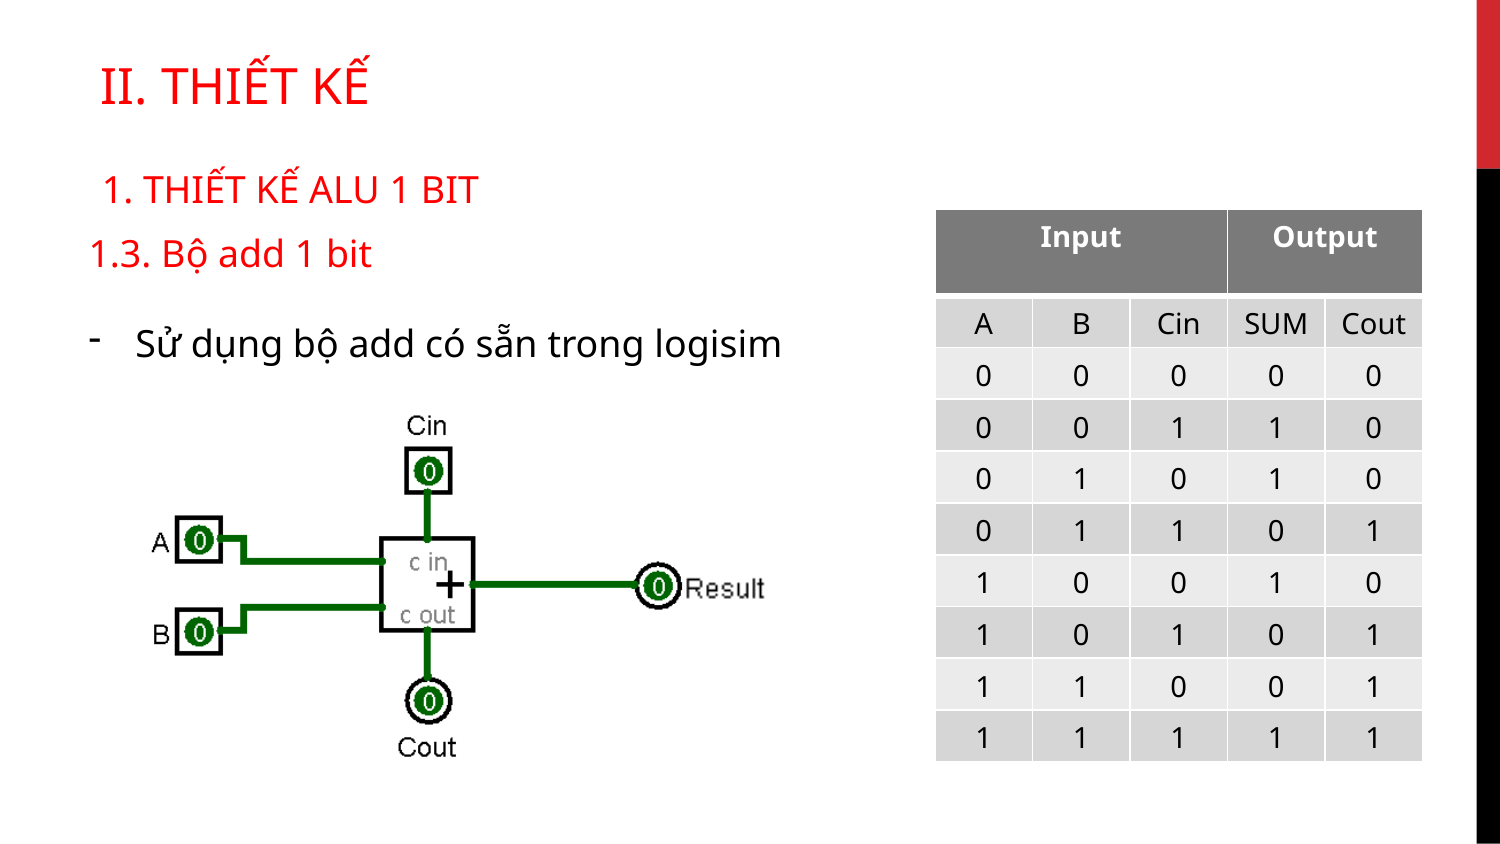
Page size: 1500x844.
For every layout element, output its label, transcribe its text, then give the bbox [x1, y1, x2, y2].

table_cell 0 [1228, 504, 1324, 554]
table_cell 1 [1131, 607, 1227, 657]
table_cell 0 [936, 400, 1032, 450]
table_cell 1 [936, 711, 1032, 761]
table_cell 0 [936, 504, 1032, 554]
table_cell 0 [1131, 659, 1227, 709]
table_cell 0 [1131, 556, 1227, 606]
table_cell 1 [1326, 607, 1422, 657]
table_cell 1 [936, 607, 1032, 657]
table_cell 0 [1033, 400, 1129, 450]
text_box 1. THIẾT KẾ ALU 1 BIT [87, 158, 495, 219]
picture [105, 396, 799, 790]
table_cell SUM [1228, 299, 1324, 347]
table_cell A [936, 299, 1032, 347]
table_cell 1 [1033, 711, 1129, 761]
table_cell 1 [1131, 400, 1227, 450]
table_cell 0 [1326, 452, 1422, 502]
text_box 1.3. Bộ add 1 bit Sử dụng bộ add có sẵn trong logisim [73, 222, 798, 373]
table_cell 1 [936, 556, 1032, 606]
table_cell 1 [936, 659, 1032, 709]
table_cell 1 [1033, 659, 1129, 709]
table_cell 0 [1228, 348, 1324, 398]
table_cell 0 [1033, 348, 1129, 398]
table_header Input [936, 210, 1227, 293]
table_cell 1 [1326, 504, 1422, 554]
table_cell 0 [1228, 659, 1324, 709]
table_cell 0 [1228, 607, 1324, 657]
table_cell 1 [1033, 504, 1129, 554]
table_cell 0 [1131, 452, 1227, 502]
table_cell 1 [1228, 556, 1324, 606]
table_cell 1 [1326, 711, 1422, 761]
table_cell 0 [936, 452, 1032, 502]
table_cell 1 [1326, 659, 1422, 709]
table_cell B [1033, 299, 1129, 347]
table_cell 1 [1228, 452, 1324, 502]
table_header Output [1228, 210, 1422, 293]
table_cell 1 [1131, 504, 1227, 554]
table_cell Cout [1326, 299, 1422, 347]
table_cell Cin [1131, 299, 1227, 347]
table_cell 0 [1326, 556, 1422, 606]
text_box II. THIẾT KẾ [86, 46, 386, 122]
table_cell 0 [1326, 400, 1422, 450]
table_cell 1 [1033, 452, 1129, 502]
table_cell 1 [1228, 400, 1324, 450]
table_cell 1 [1131, 711, 1227, 761]
table_cell 0 [1033, 556, 1129, 606]
table_cell 1 [1228, 711, 1324, 761]
table_cell 0 [1326, 348, 1422, 398]
table_cell 0 [1033, 607, 1129, 657]
table_cell 0 [936, 348, 1032, 398]
table_cell 0 [1131, 348, 1227, 398]
